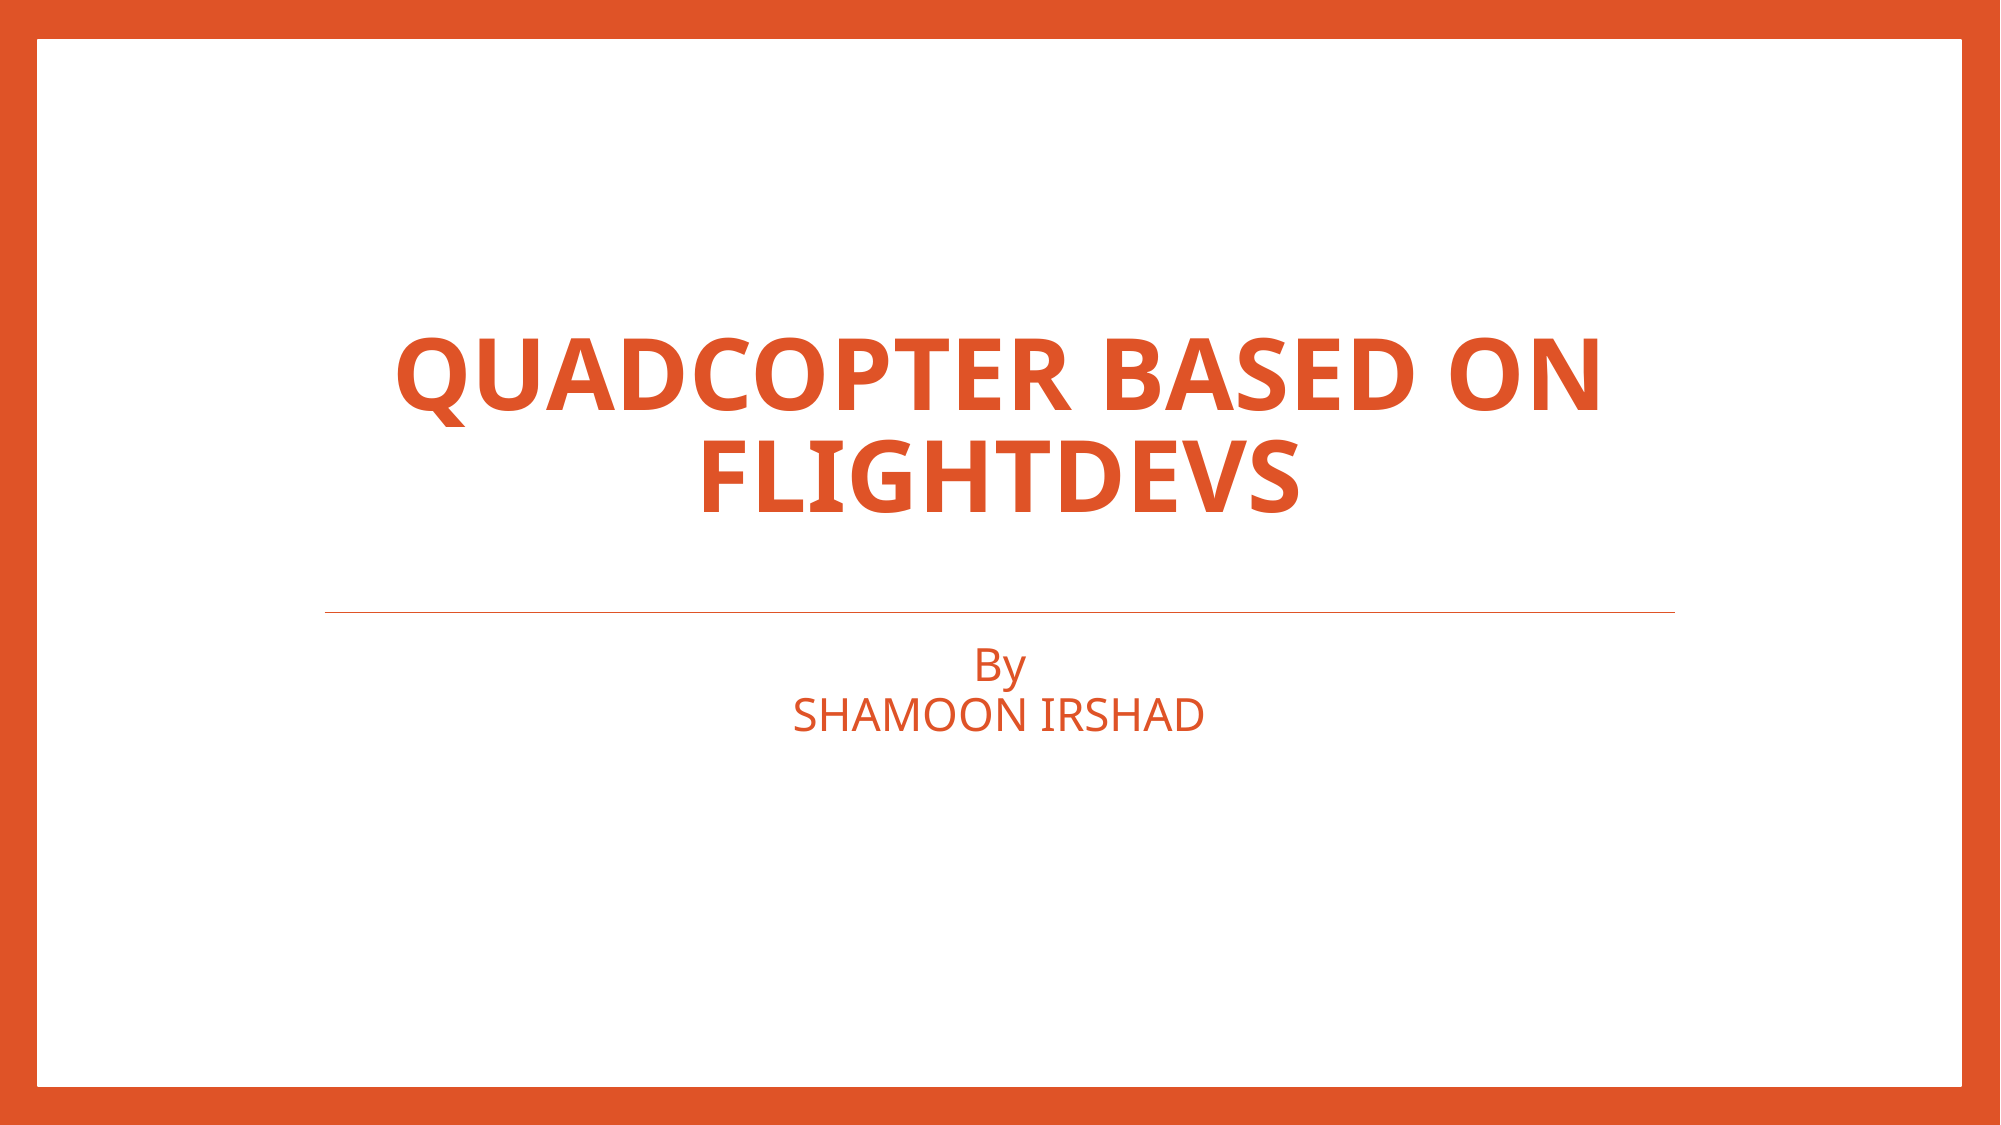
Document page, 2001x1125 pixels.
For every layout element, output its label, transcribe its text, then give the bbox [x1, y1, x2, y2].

title Quadcopter based on FlightDEVS [182, 144, 1818, 540]
subtitle By SHAMOON IRSHAD [280, 634, 1719, 863]
